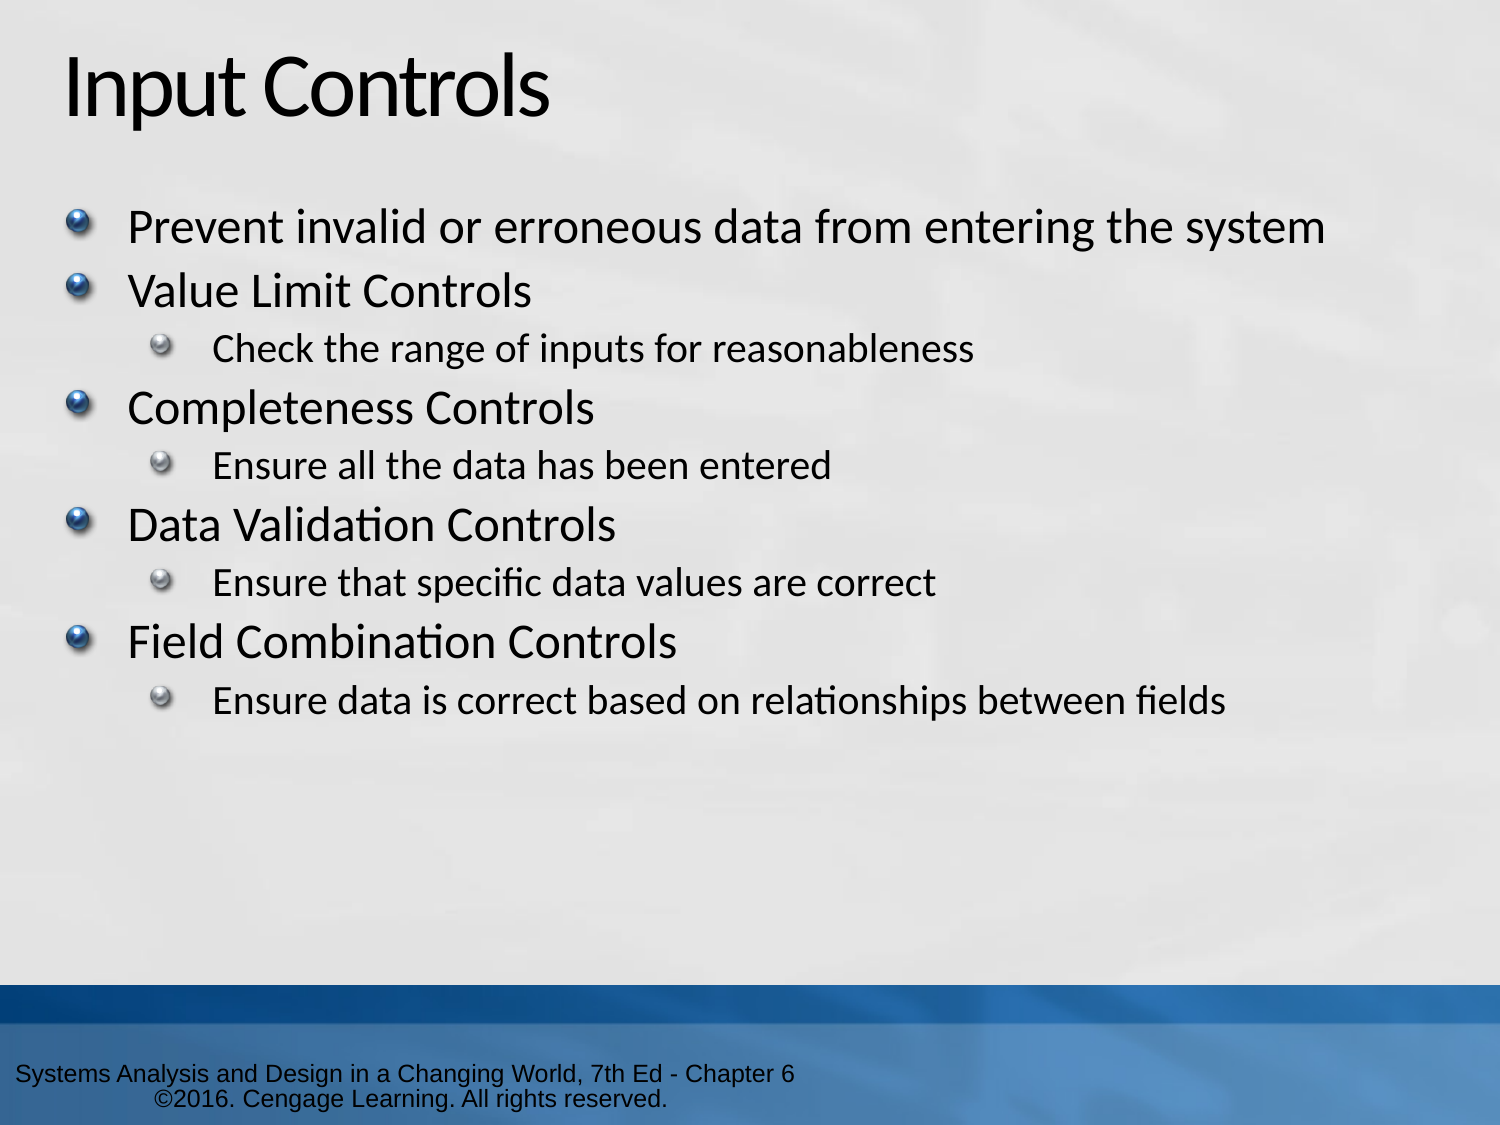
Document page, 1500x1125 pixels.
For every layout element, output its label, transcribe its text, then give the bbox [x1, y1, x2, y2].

picture [0, 0, 1500, 1125]
footer Systems Analysis and Design in a Changing World, 7th Ed - Chapter 6 ©2016. Cengage Learning. All rights reserved. [0, 1042, 1004, 1103]
title Input Controls [62, 37, 1438, 138]
list Prevent invalid or erroneous data from entering the system Value Limit Controls Check the range of inputs for reasonableness Completeness Controls Ensure all the data has been entered Data Validation Controls Ensure that specific data values are correct Field Combination Controls Ensure data is correct based on relationships between fields [62, 200, 1438, 755]
